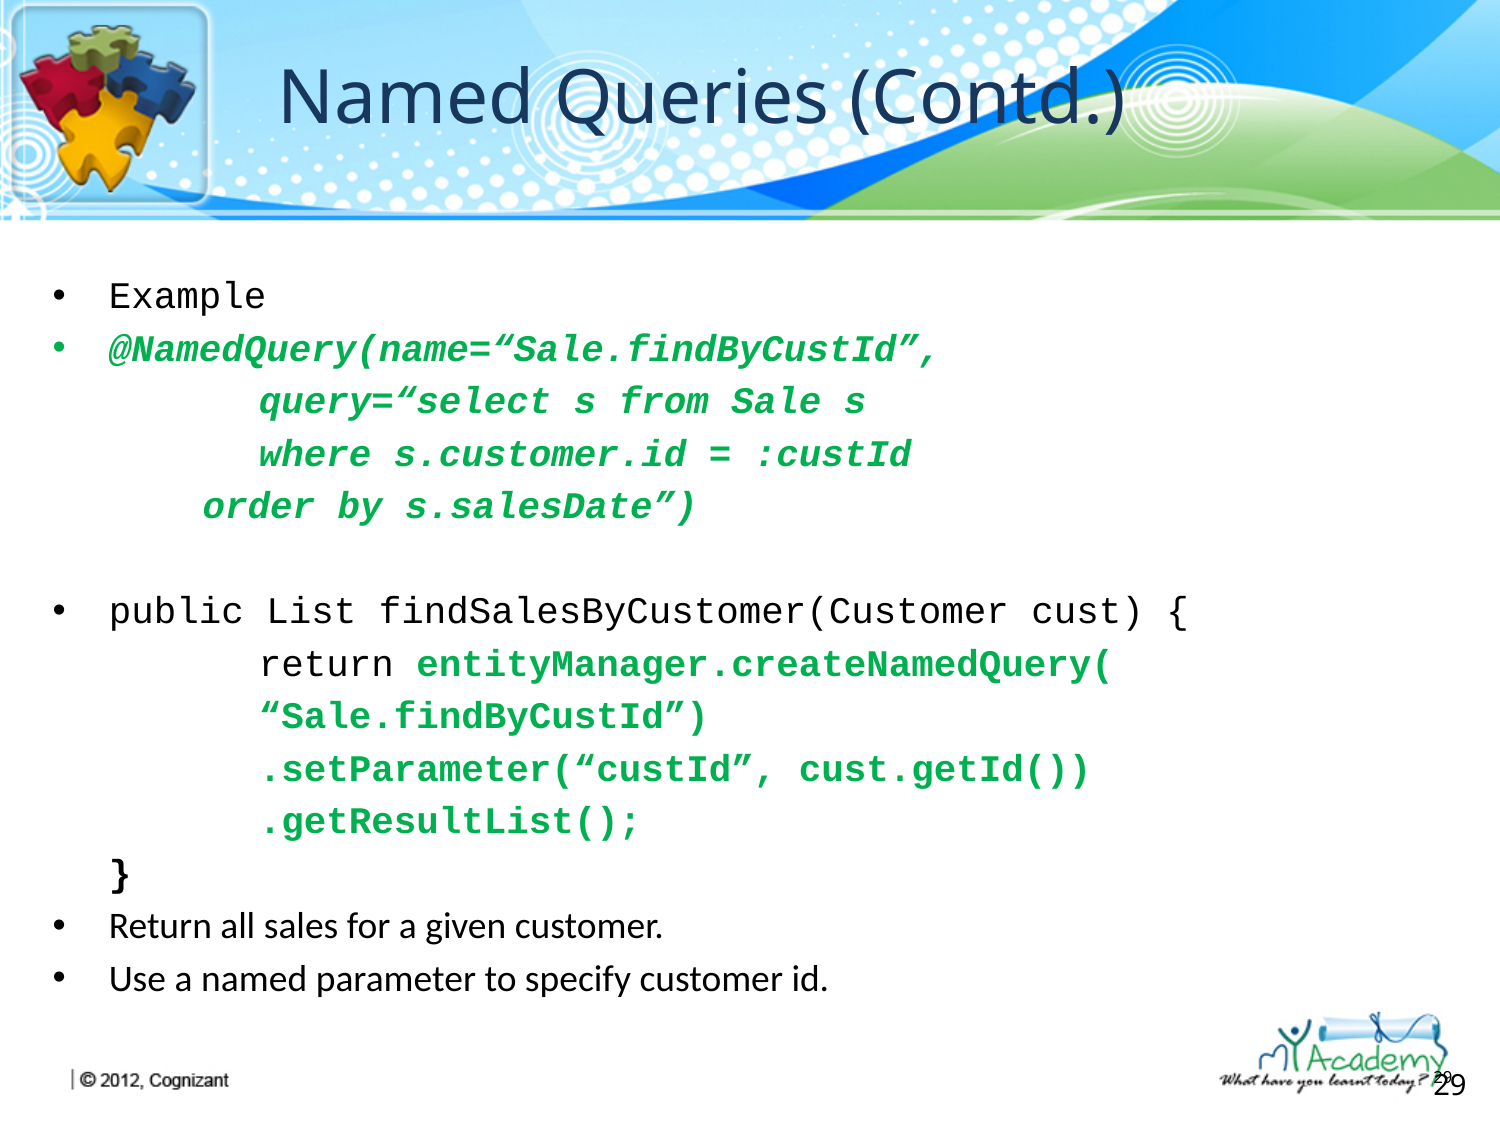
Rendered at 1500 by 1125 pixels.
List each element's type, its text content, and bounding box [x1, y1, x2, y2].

picture [0, 0, 1500, 1125]
list Example @NamedQuery(name=“Sale.findByCustId”, query=“select s from Sale s where s.customer.id = :custId order by s.salesDate”) public List findSalesByCustomer(Customer cust) { return entityManager.createNamedQuery( “Sale.findByCustId”) .setParameter(“custId”, cust.getId()) .getResultList(); } Return all sales for a given customer. Use a named parameter to specify customer id. [37, 263, 1463, 1076]
text_box 29 [1418, 1059, 1492, 1112]
title Named Queries (Contd.) [262, 0, 1500, 188]
